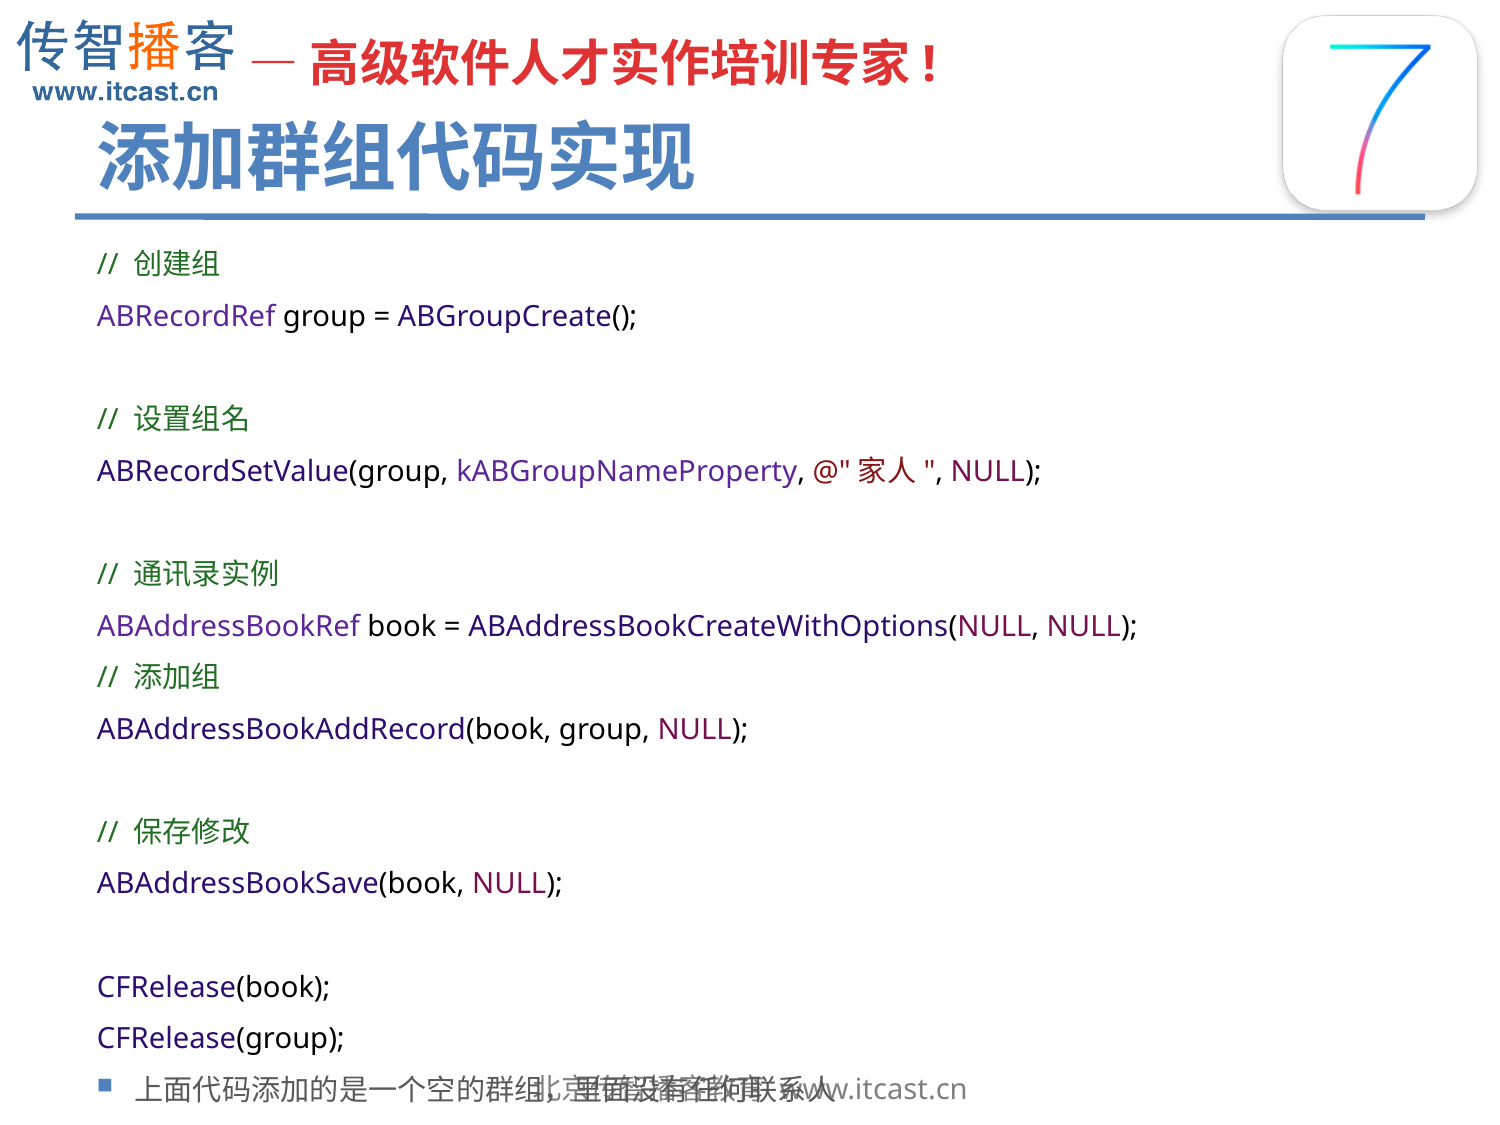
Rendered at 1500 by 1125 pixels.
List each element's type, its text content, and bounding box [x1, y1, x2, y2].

list // 创建组 ABRecordRef group = ABGroupCreate(); // 设置组名 ABRecordSetValue(group, kABGroupNameProperty, @"家人", NULL); // 通讯录实例 ABAddressBookRef book = ABAddressBookCreateWithOptions(NULL, NULL); // 添加组 ABAddressBookAddRecord(book, group, NULL); // 保存修改 ABAddressBookSave(book, NULL); CFRelease(book); CFRelease(group); 上面代码添加的是一个空的群组，里面没有任何联系人 [81, 237, 1416, 1005]
title 添加群组代码实现 [81, 102, 1416, 237]
picture [16, 19, 234, 101]
picture [1163, 0, 1500, 263]
